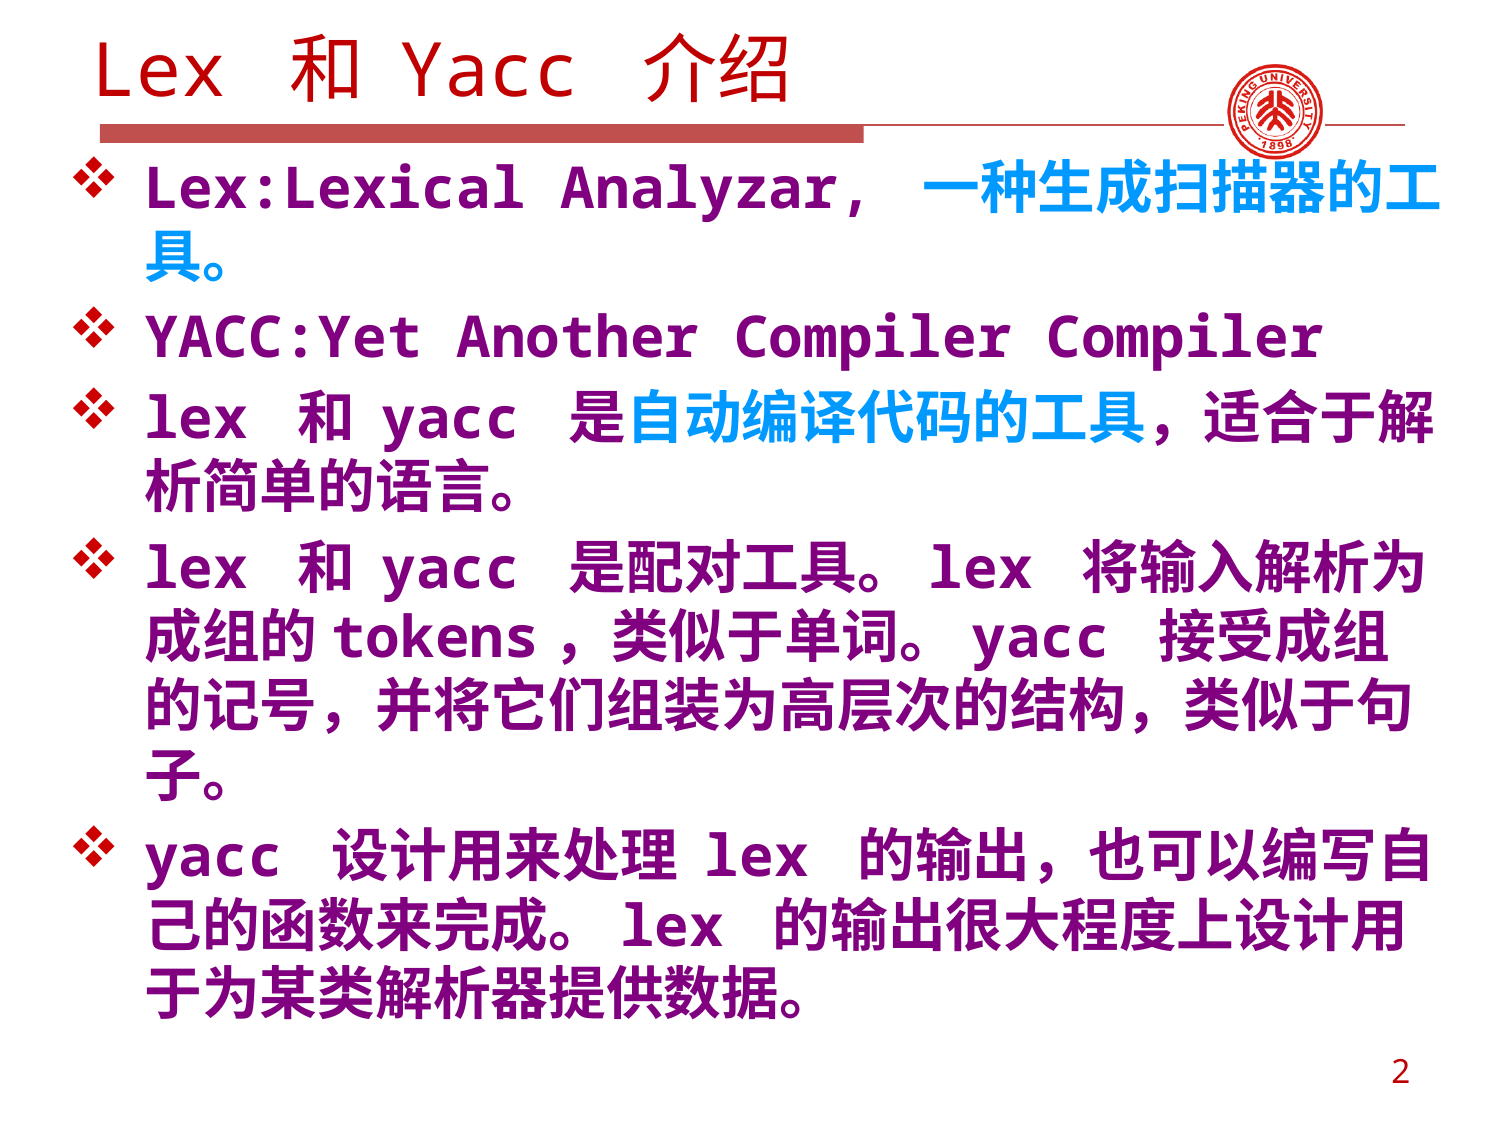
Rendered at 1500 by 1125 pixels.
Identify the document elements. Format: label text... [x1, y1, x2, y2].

list Lex:Lexical Analyzar, 一种生成扫描器的工具。 YACC:Yet Another Compiler Compiler lex 和 yacc 是自动编译代码的工具，适合于解析简单的语言。 lex 和 yacc 是配对工具。lex 将输入解析为成组的tokens，类似于单词。yacc 接受成组的记号，并将它们组装为高层次的结构，类似于句子。 yacc 设计用来处理 lex 的输出，也可以编写自己的函数来完成。lex 的输出很大程度上设计用于为某类解析器提供数据。 [53, 142, 1459, 1035]
title Lex 和 Yacc 介绍 [76, 0, 1425, 134]
picture [1224, 134, 1325, 142]
slide_number 2 [1074, 1042, 1425, 1103]
